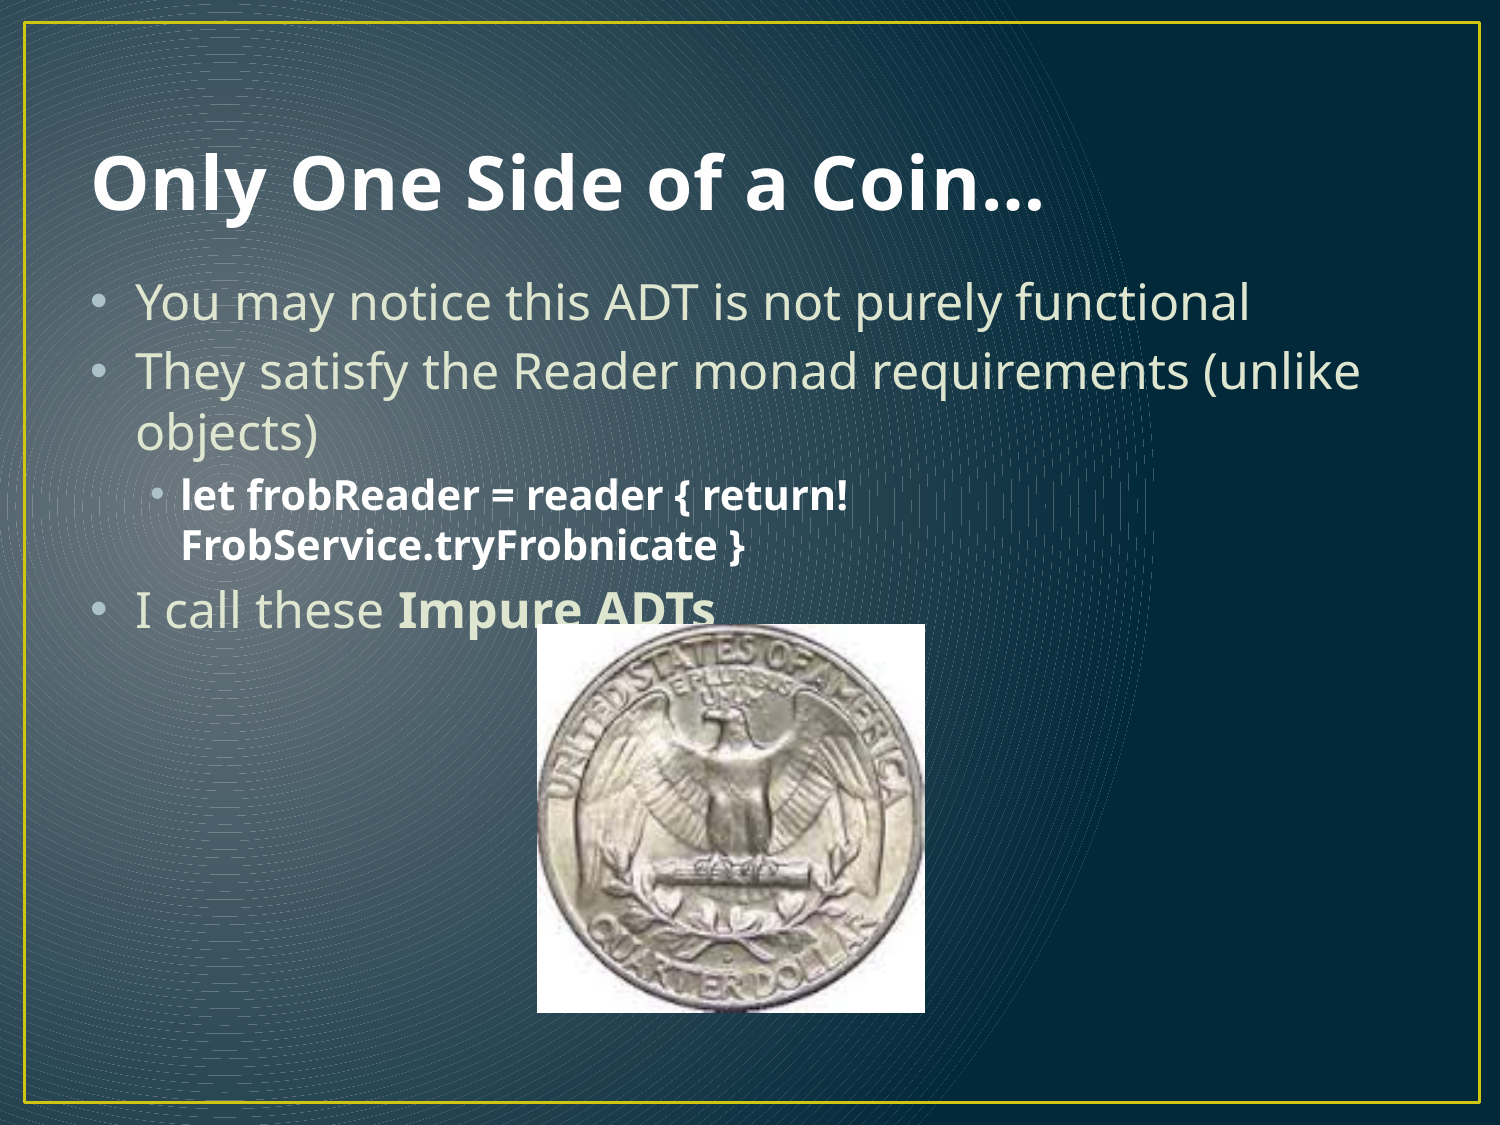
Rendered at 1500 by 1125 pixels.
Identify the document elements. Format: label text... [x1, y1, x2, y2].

title Only One Side of a Coin… [75, 45, 1425, 233]
picture [537, 624, 926, 1013]
list You may notice this ADT is not purely functional They satisfy the Reader monad requirements (unlike objects) let frobReader = reader { return! FrobService.tryFrobnicate } I call these Impure ADTs [75, 262, 1425, 1005]
